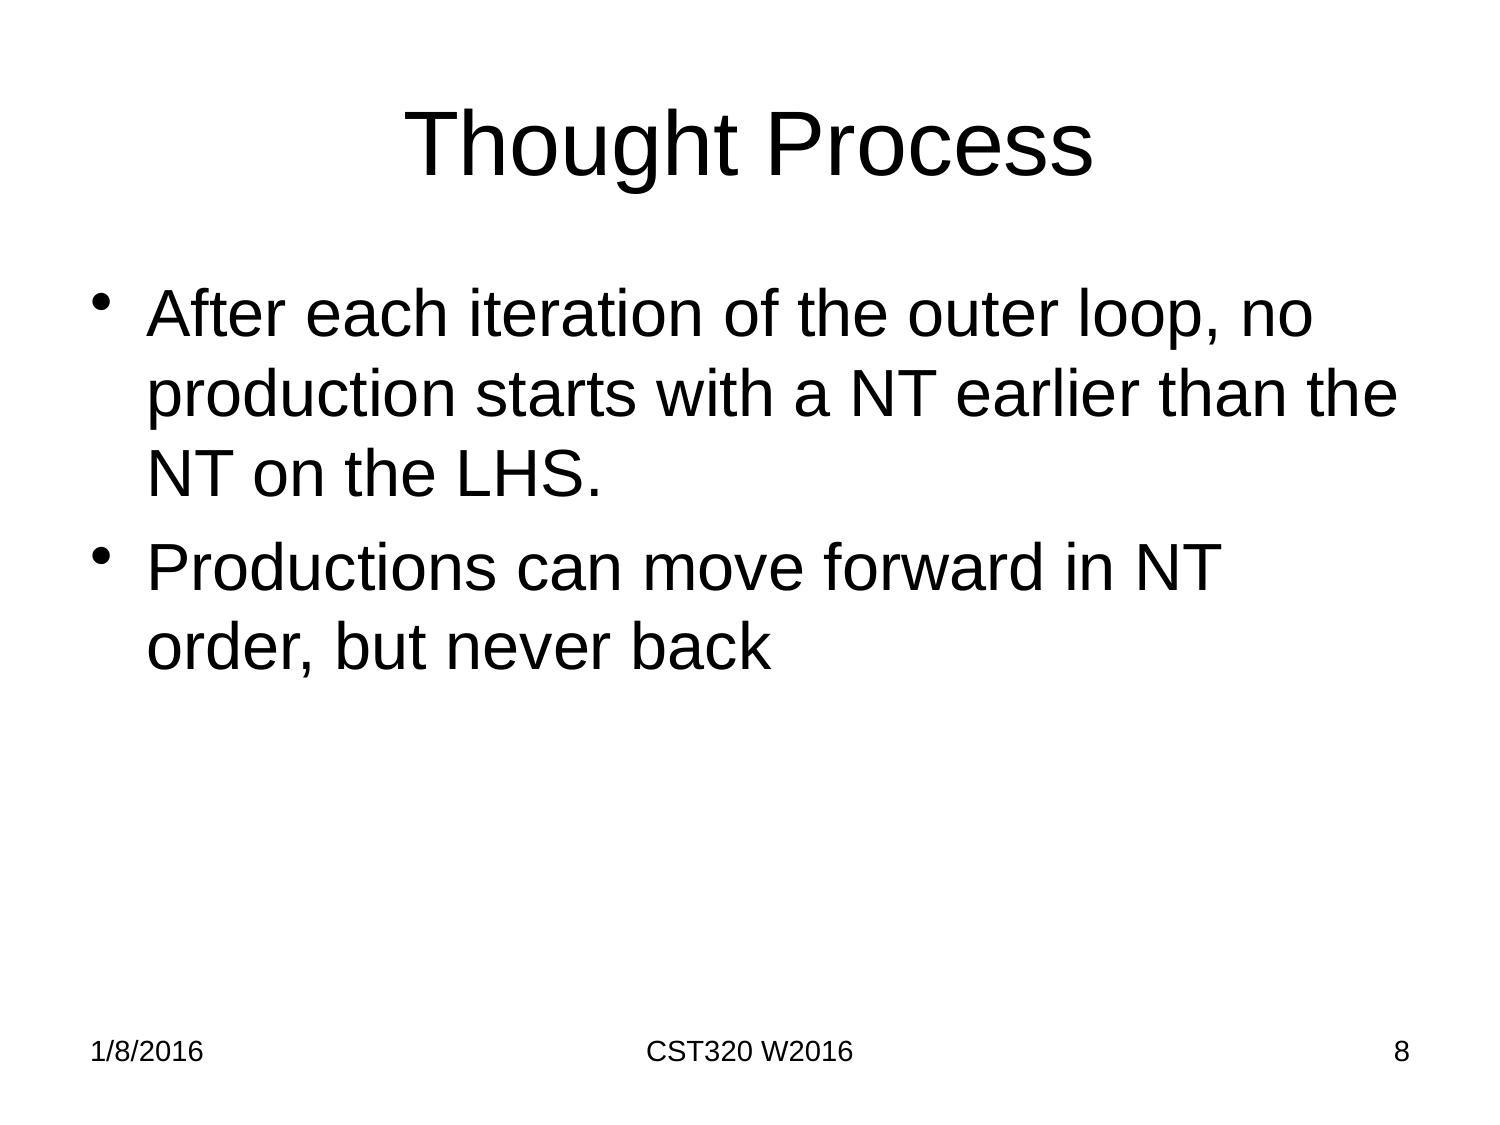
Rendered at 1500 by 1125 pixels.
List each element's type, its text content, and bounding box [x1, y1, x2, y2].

list After each iteration of the outer loop, no production starts with a NT earlier than the NT on the LHS. Productions can move forward in NT order, but never back [75, 262, 1425, 1005]
title Thought Process [75, 45, 1425, 233]
slide_number 8 [1074, 1024, 1425, 1103]
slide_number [75, 1024, 425, 1103]
footer CST320 W2016 [512, 1024, 988, 1103]
